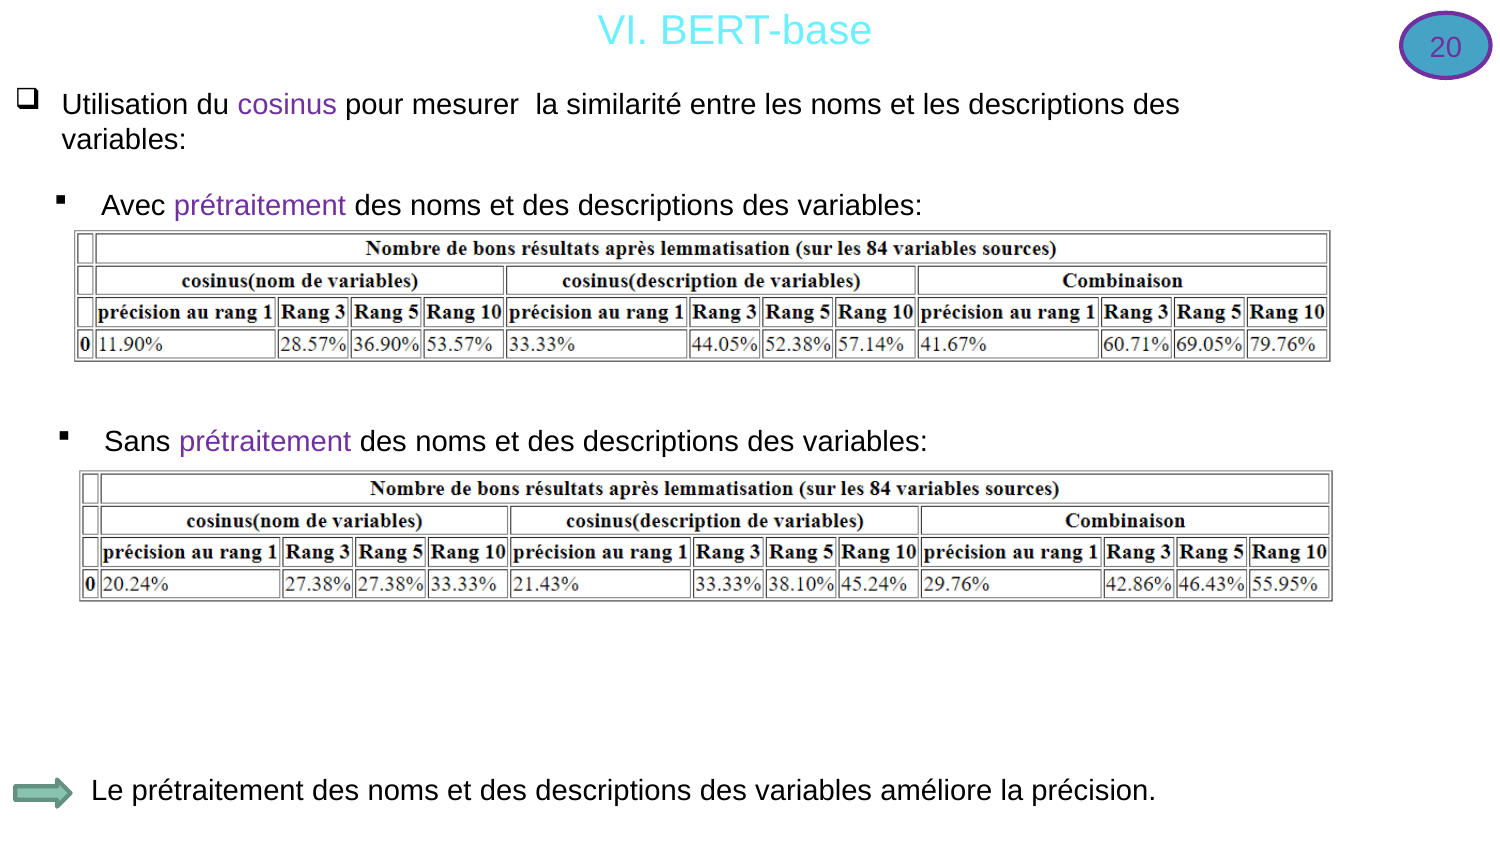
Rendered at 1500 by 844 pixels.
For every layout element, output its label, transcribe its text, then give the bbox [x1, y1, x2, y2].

picture [71, 228, 1338, 366]
text_box 20 [1398, 10, 1493, 81]
picture [75, 465, 1338, 610]
text_box Utilisation du cosinus pour mesurer la similarité entre les noms et les descriptions des variables: [0, 78, 1295, 163]
text_box VI. BERT-base [582, 0, 1120, 71]
text_box Avec prétraitement des noms et des descriptions des variables: [39, 178, 979, 229]
text_box Le prétraitement des noms et des descriptions des variables améliore la précision. [76, 763, 1174, 814]
text_box [13, 777, 73, 809]
text_box Sans prétraitement des noms et des descriptions des variables: [42, 415, 982, 465]
